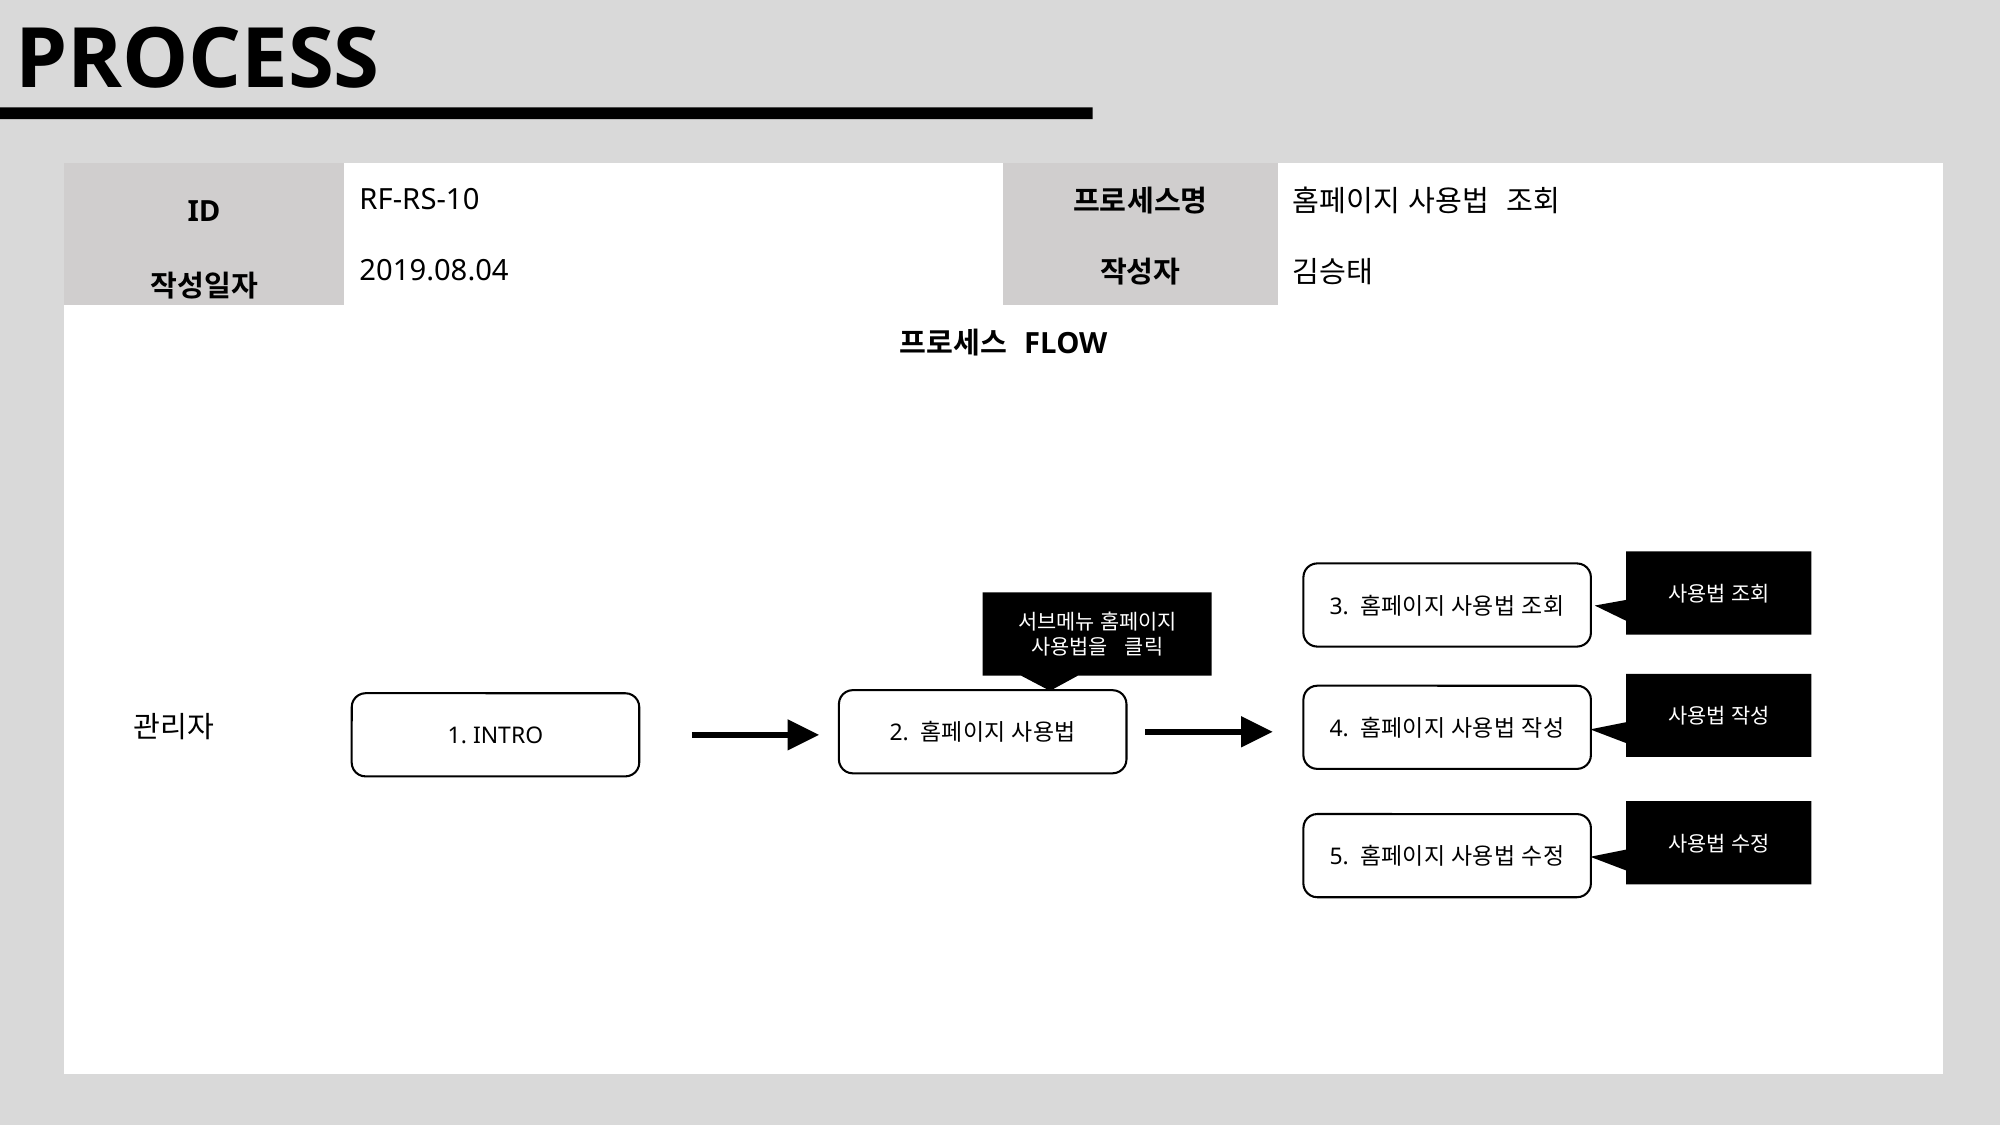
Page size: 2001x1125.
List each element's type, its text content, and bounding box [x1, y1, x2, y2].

text_box 서브메뉴 홈페이지 사용법을 클릭 [981, 591, 1213, 689]
text_box [0, 0, 2000, 1125]
table_cell [285, 377, 1943, 1074]
text_box 2. 홈페이지 사용법 [837, 689, 1128, 775]
text_box PROCESS [0, 0, 395, 106]
table_cell 관리자 [64, 377, 285, 1074]
table_cell 프로세스 FLOW [64, 305, 1943, 377]
text_box 4. 홈페이지 사용법 작성 [1302, 684, 1592, 770]
text_box 5. 홈페이지 사용법 수정 [1302, 812, 1592, 899]
table_cell 2019.08.04 [344, 234, 1003, 305]
table_cell 작성일자 [64, 234, 344, 305]
text_box 3. 홈페이지 사용법 조회 [1302, 562, 1592, 648]
table_header 프로세스명 [1003, 163, 1278, 234]
text_box 사용법 수정 [1586, 800, 1813, 886]
table_header ID [64, 163, 344, 234]
table_cell 김승태 [1278, 234, 1943, 305]
table_header RF-RS-10 [344, 163, 1003, 234]
text_box 1. INTRO [350, 692, 641, 778]
text_box 사용법 조회 [1591, 550, 1813, 636]
text_box [0, 106, 1094, 120]
table_cell 작성자 [1003, 234, 1278, 305]
text_box 사용법 작성 [1586, 672, 1813, 758]
table_header 홈페이지 사용법 조회 [1278, 163, 1943, 234]
